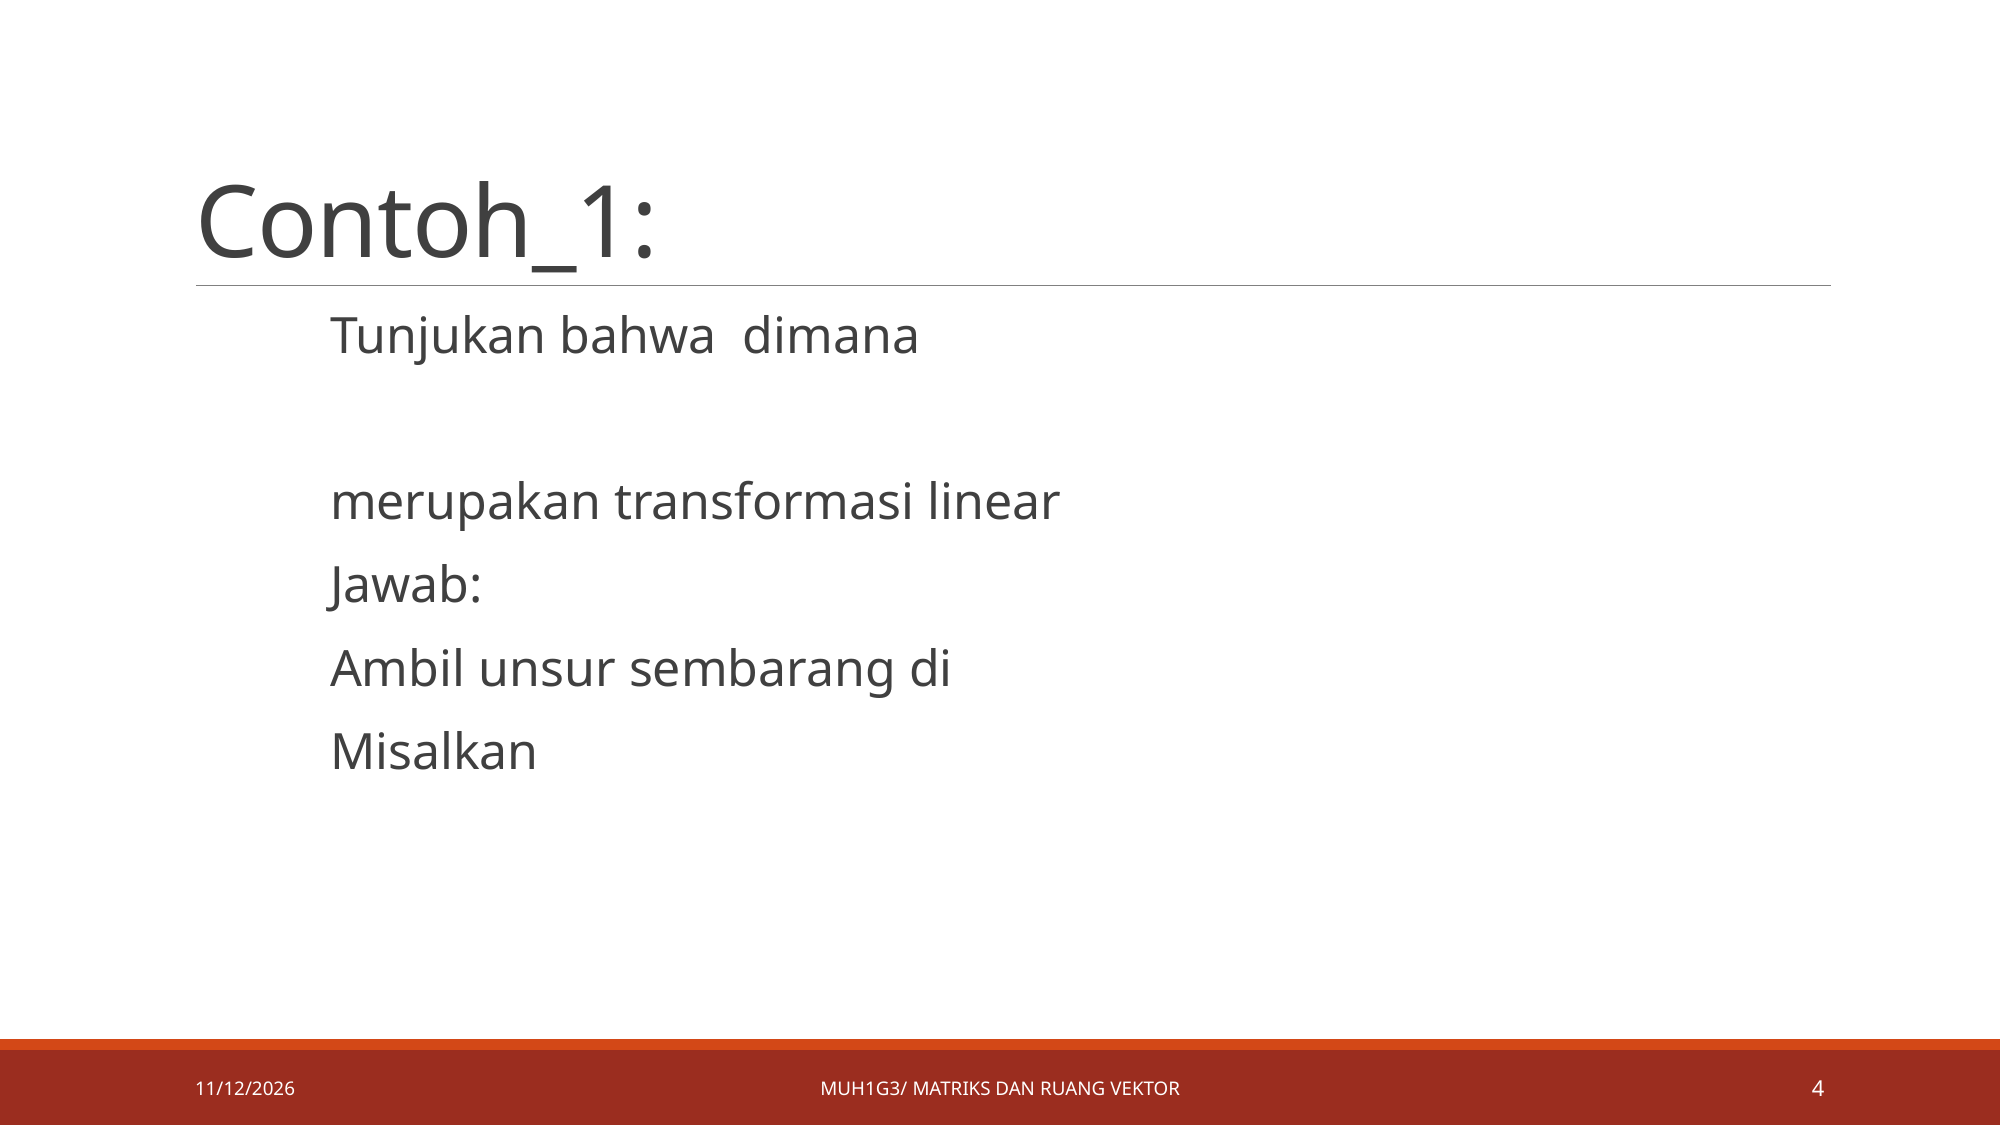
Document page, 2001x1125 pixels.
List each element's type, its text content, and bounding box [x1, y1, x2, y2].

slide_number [180, 1059, 586, 1120]
slide_number 4 [1624, 1059, 1840, 1120]
title Contoh_1: [180, 47, 1830, 285]
footer MUH1G3/ Matriks dan ruang vektor [604, 1059, 1396, 1120]
